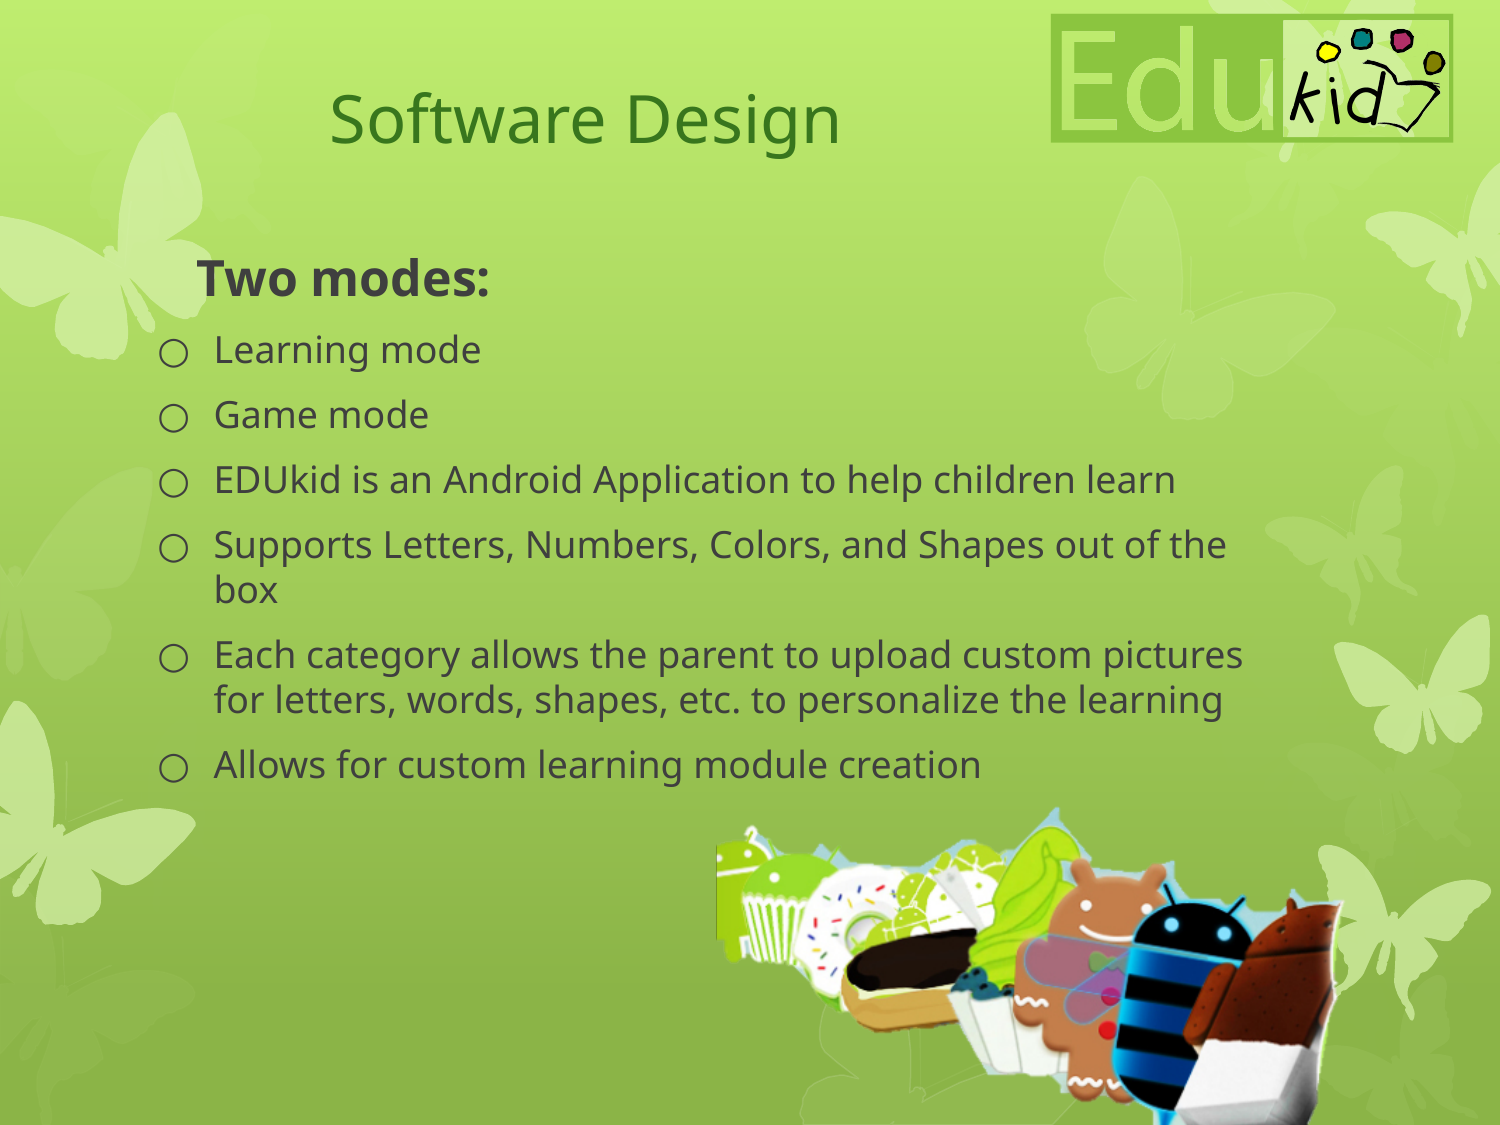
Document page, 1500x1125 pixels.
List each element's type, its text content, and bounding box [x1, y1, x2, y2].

list Two modes: Learning mode Game mode EDUkid is an Android Application to help children learn Supports Letters, Numbers, Colors, and Shapes out of the box Each category allows the parent to upload custom pictures for letters, words, shapes, etc. to personalize the learning Allows for custom learning module creation [142, 184, 1311, 849]
title Software Design [142, 40, 1311, 184]
text_box [1050, 13, 1454, 143]
text_box [673, 736, 1500, 1125]
